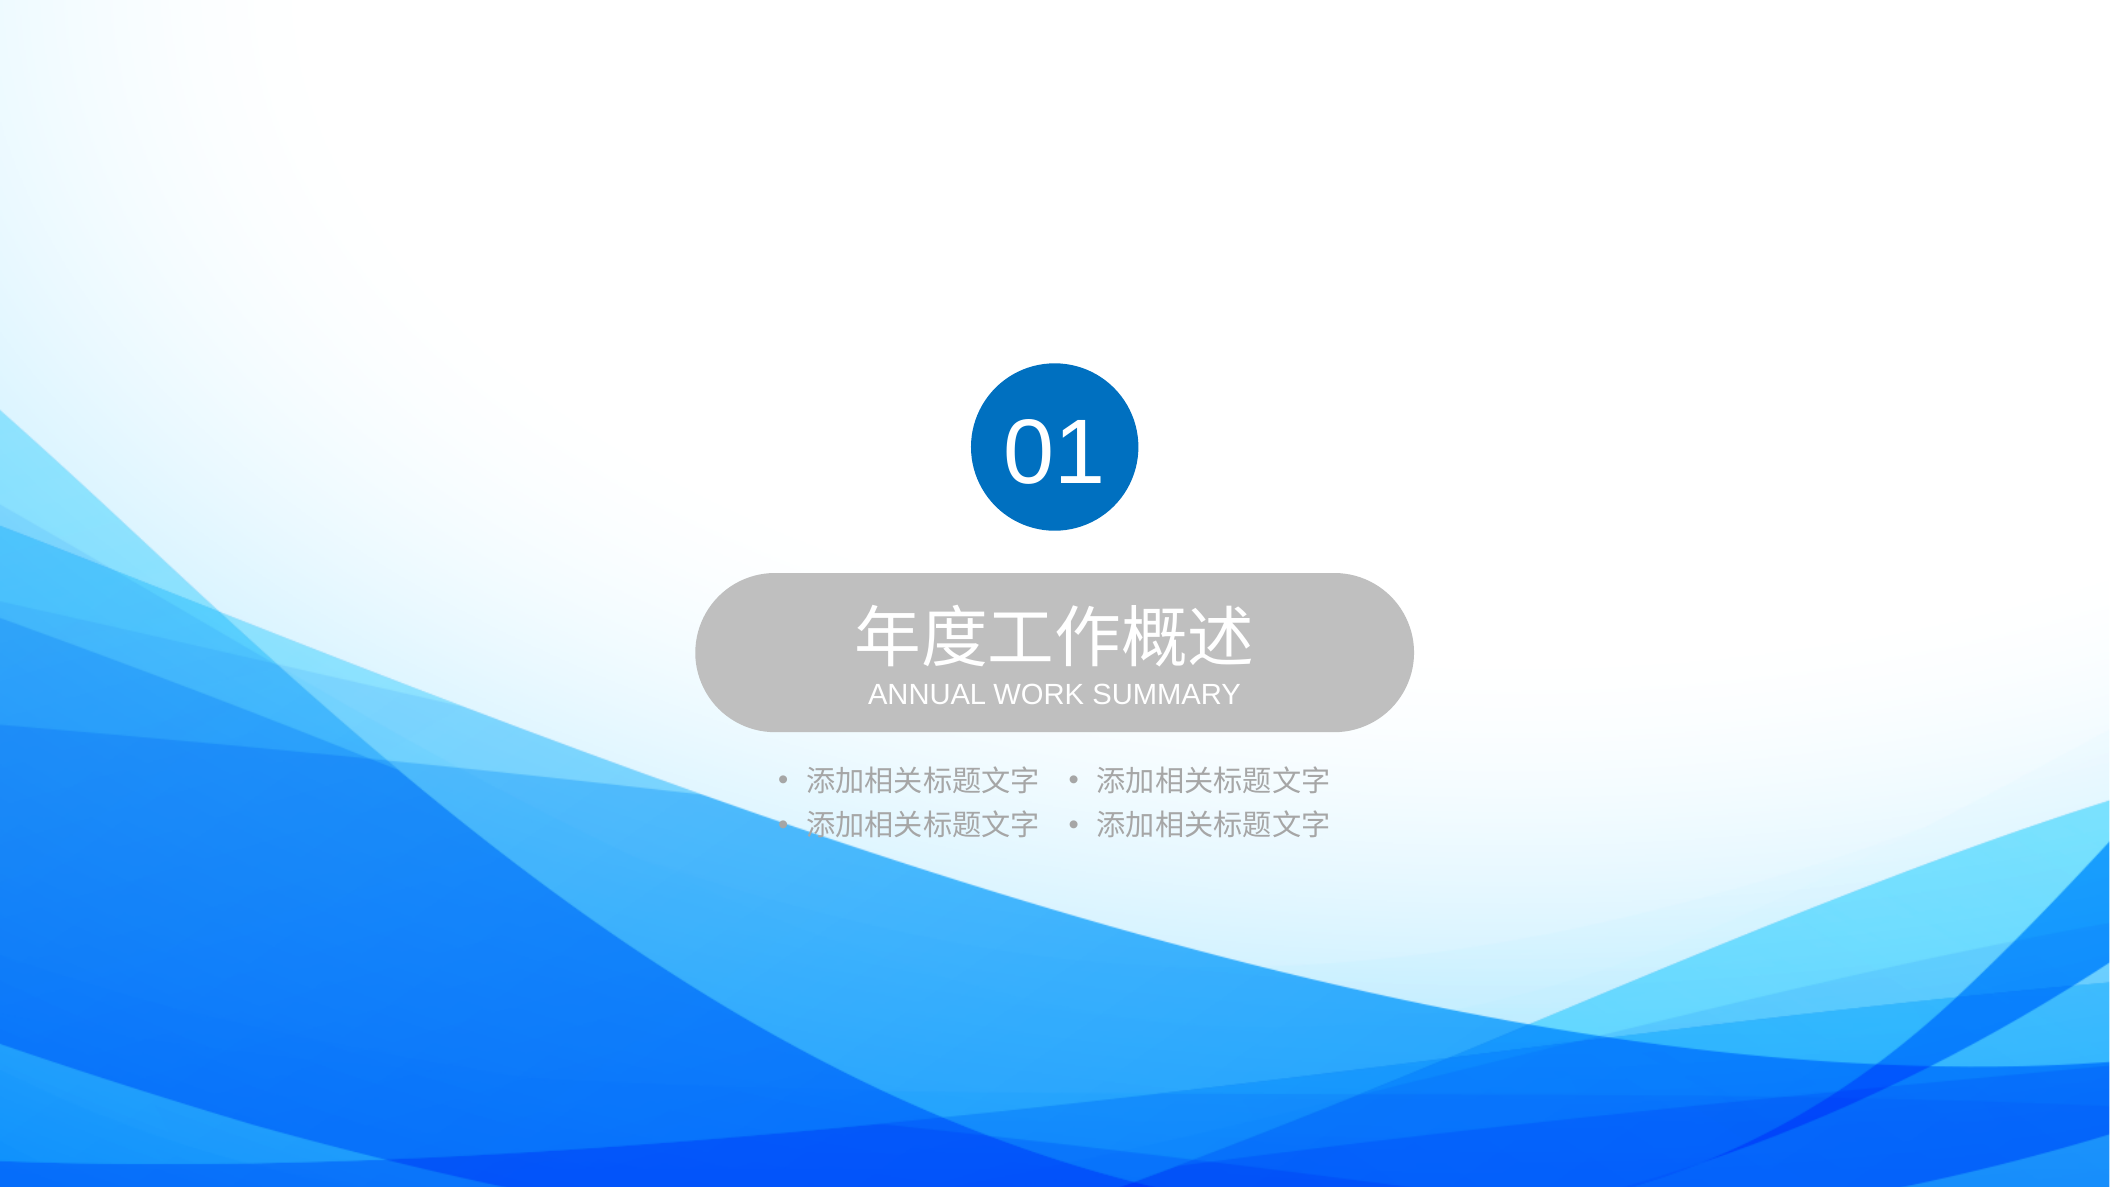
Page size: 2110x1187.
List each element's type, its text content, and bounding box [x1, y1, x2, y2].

text_box 添加相关标题文字 [777, 806, 1041, 842]
text_box 添加相关标题文字 [777, 762, 1041, 798]
text_box 添加相关标题文字 [1068, 806, 1331, 842]
text_box 添加相关标题文字 [1068, 762, 1331, 798]
text_box [694, 571, 1416, 734]
text_box 01 [969, 362, 1140, 532]
text_box [0, 0, 2110, 1187]
